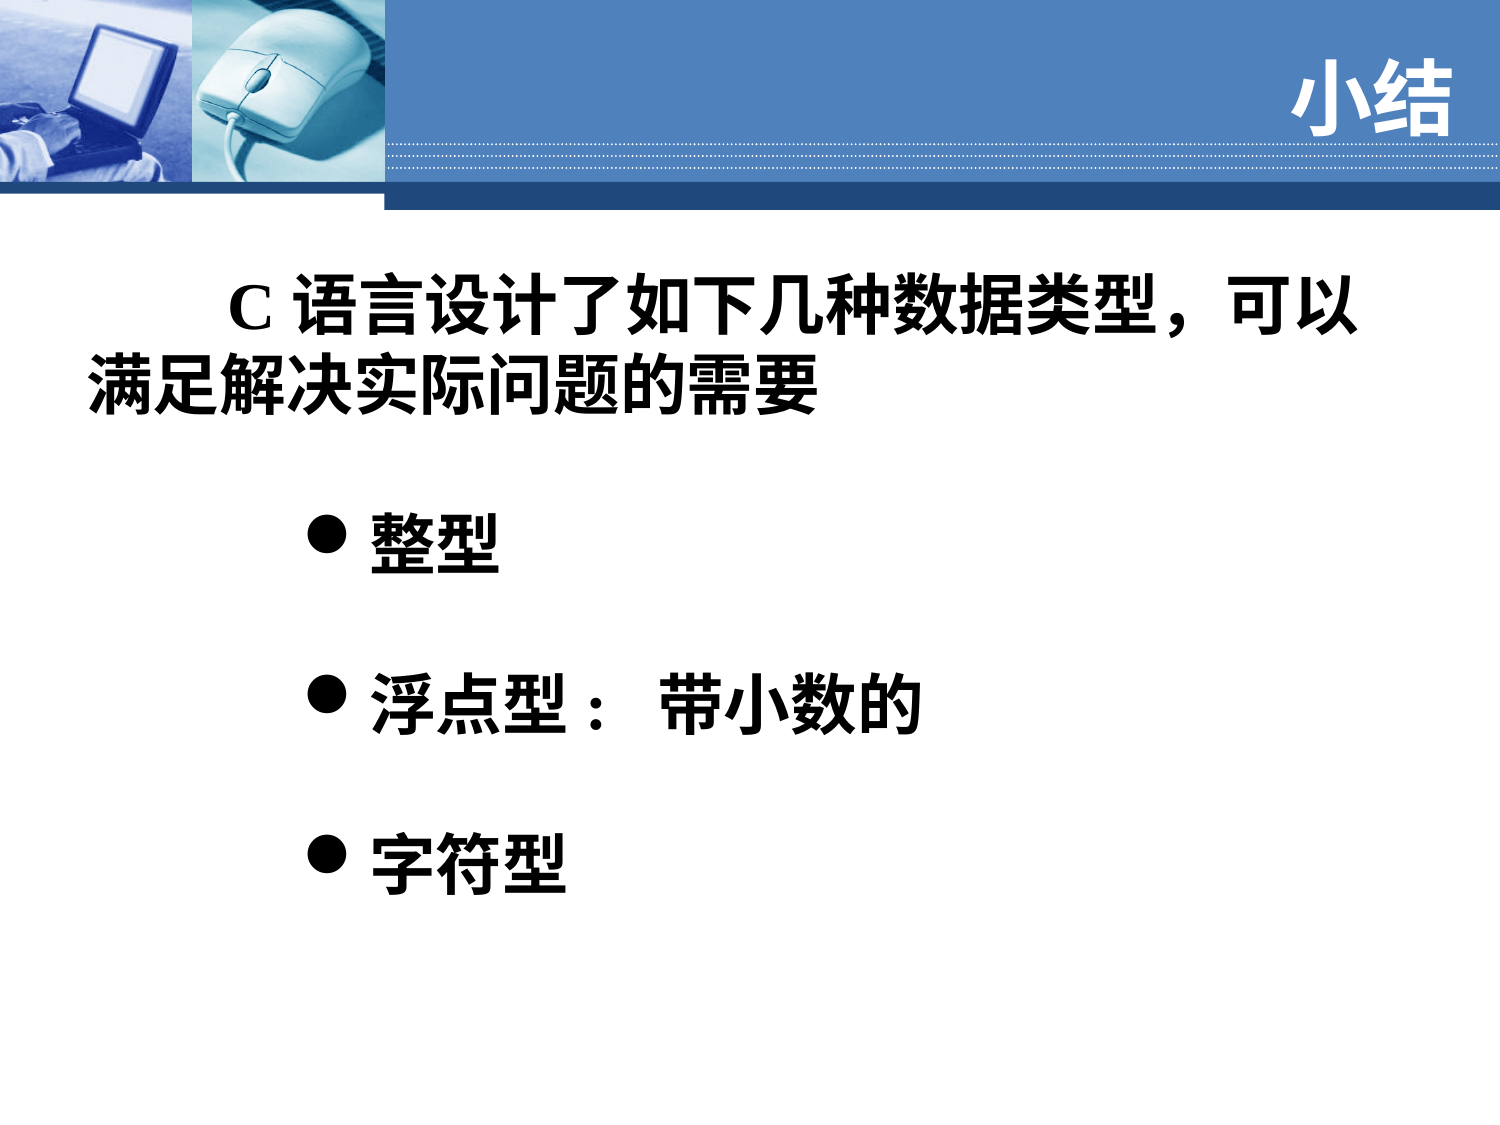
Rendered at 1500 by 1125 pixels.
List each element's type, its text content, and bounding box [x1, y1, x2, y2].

title 小结 [573, 34, 1471, 157]
picture [0, 0, 385, 181]
text_box C语言设计了如下几种数据类型，可以满足解决实际问题的需要 整型 浮点型: 带小数的 字符型 [71, 255, 1391, 1125]
